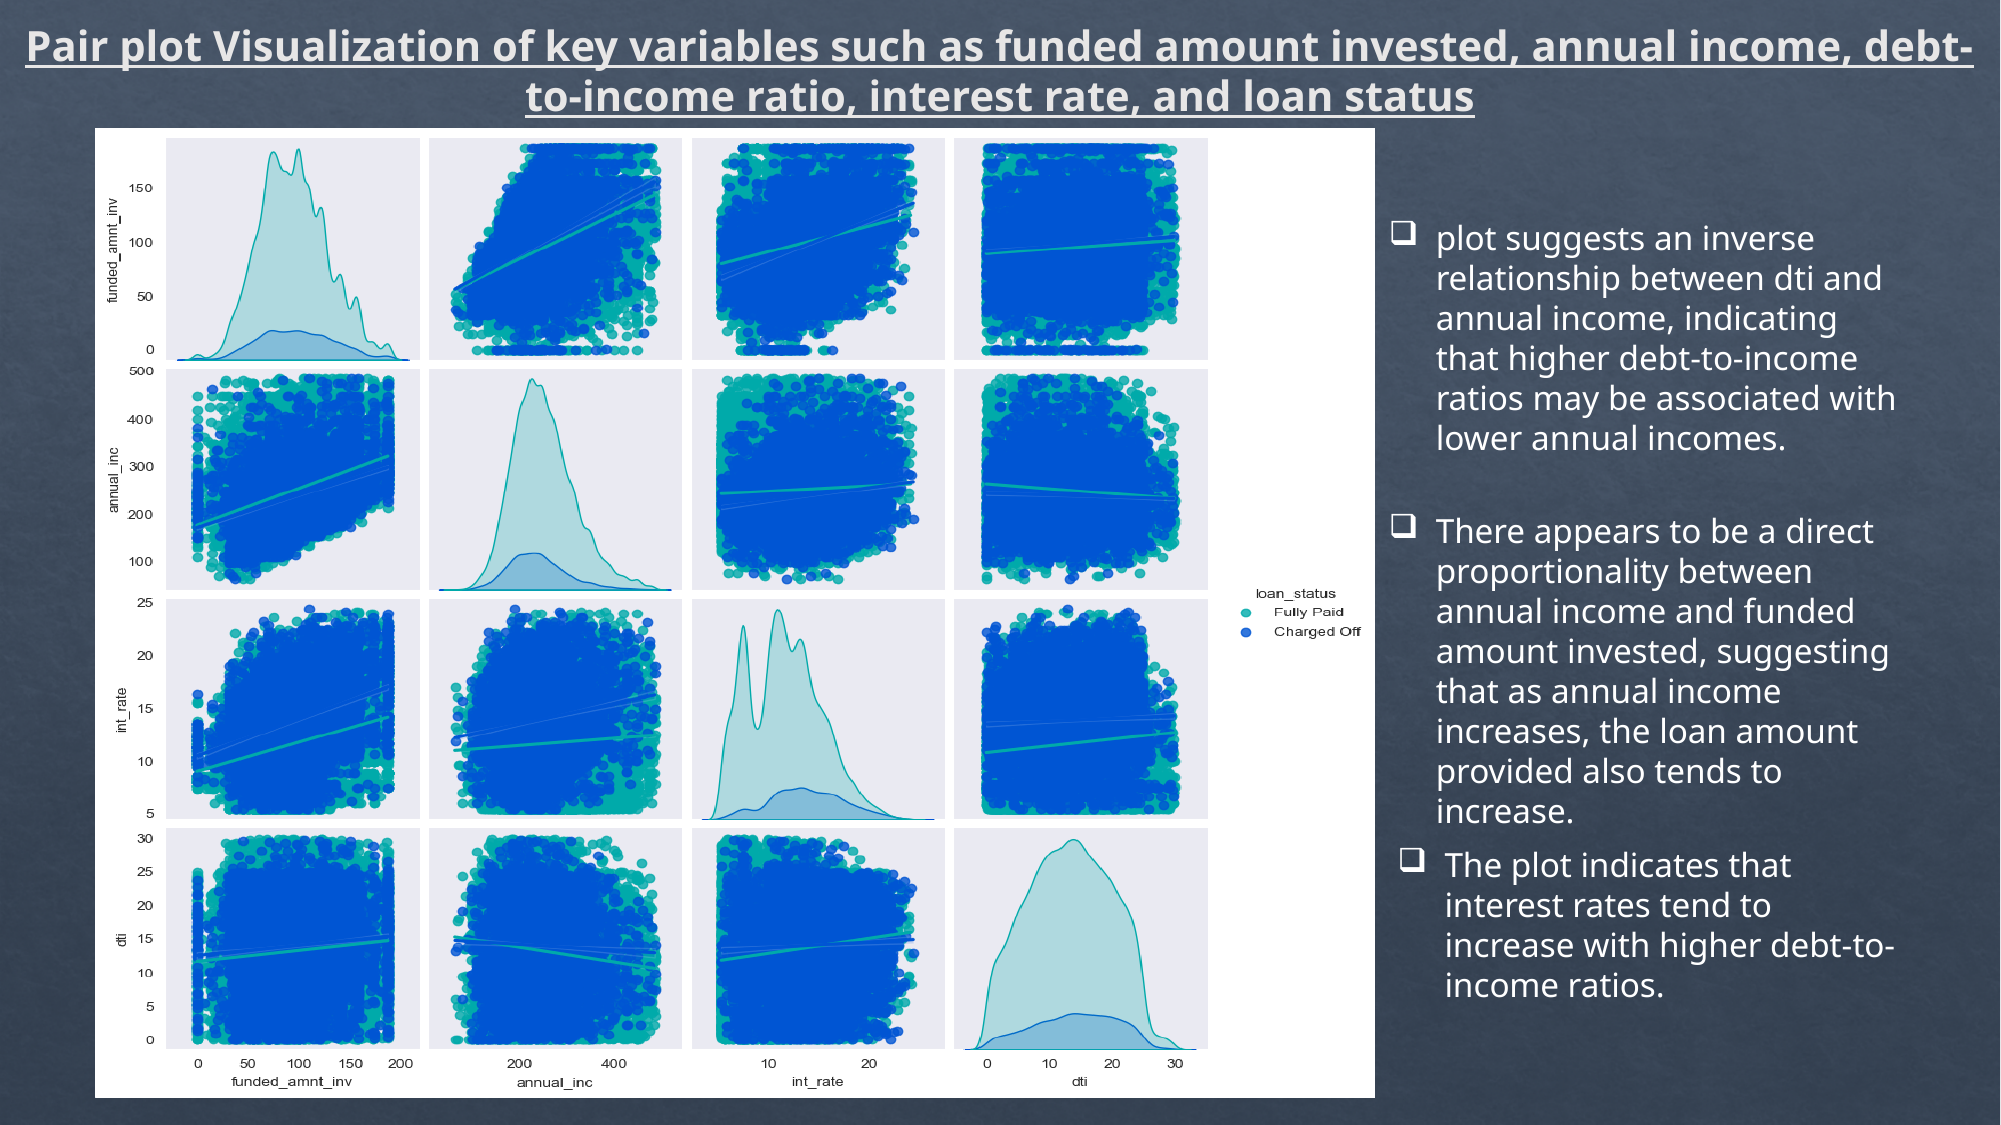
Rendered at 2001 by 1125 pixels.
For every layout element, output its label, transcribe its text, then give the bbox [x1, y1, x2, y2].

text_box The plot indicates that interest rates tend to increase with higher debt-to-income ratios. [1383, 837, 1925, 1012]
text_box There appears to be a direct proportionality between annual income and funded amount invested, suggesting that as annual income increases, the loan amount provided also tends to increase. [1382, 503, 1916, 838]
text_box plot suggests an inverse relationship between dti and annual income, indicating that higher debt-to-income ratios may be associated with lower annual incomes. [1382, 210, 1916, 465]
text_box Pair plot Visualization of key variables such as funded amount invested, annual income, debt-to-income ratio, interest rate, and loan status [0, 12, 2000, 128]
picture [95, 128, 1375, 1098]
